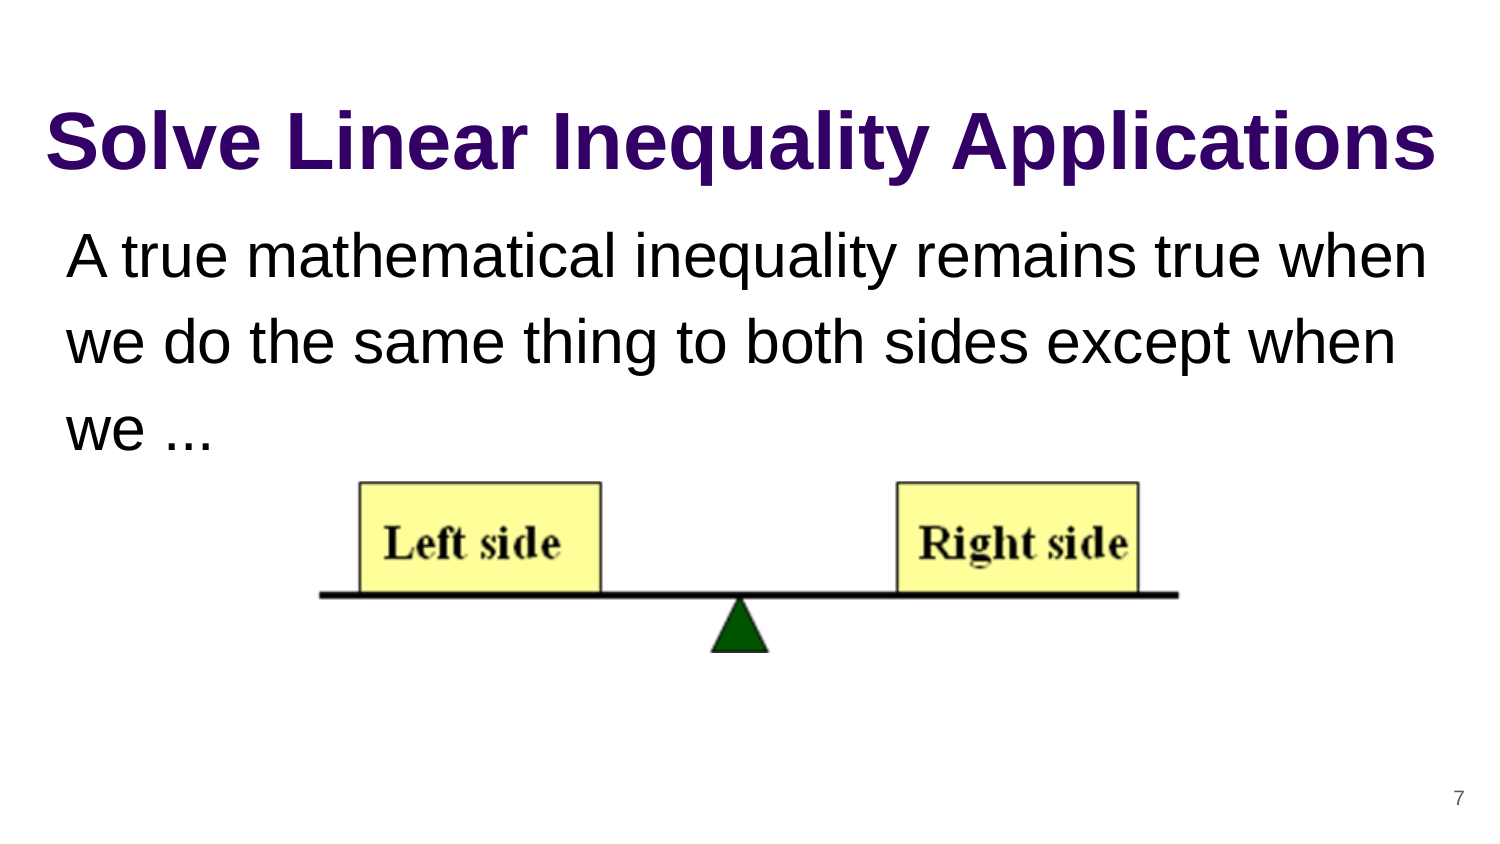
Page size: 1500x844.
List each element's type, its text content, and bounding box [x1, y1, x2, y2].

title Solve Linear Inequality Applications [30, 72, 1465, 167]
picture [315, 480, 1185, 654]
list A true mathematical inequality remains true when we do the same thing to both sides except when we ... [51, 189, 1449, 418]
slide_number ‹#› [1389, 764, 1480, 830]
